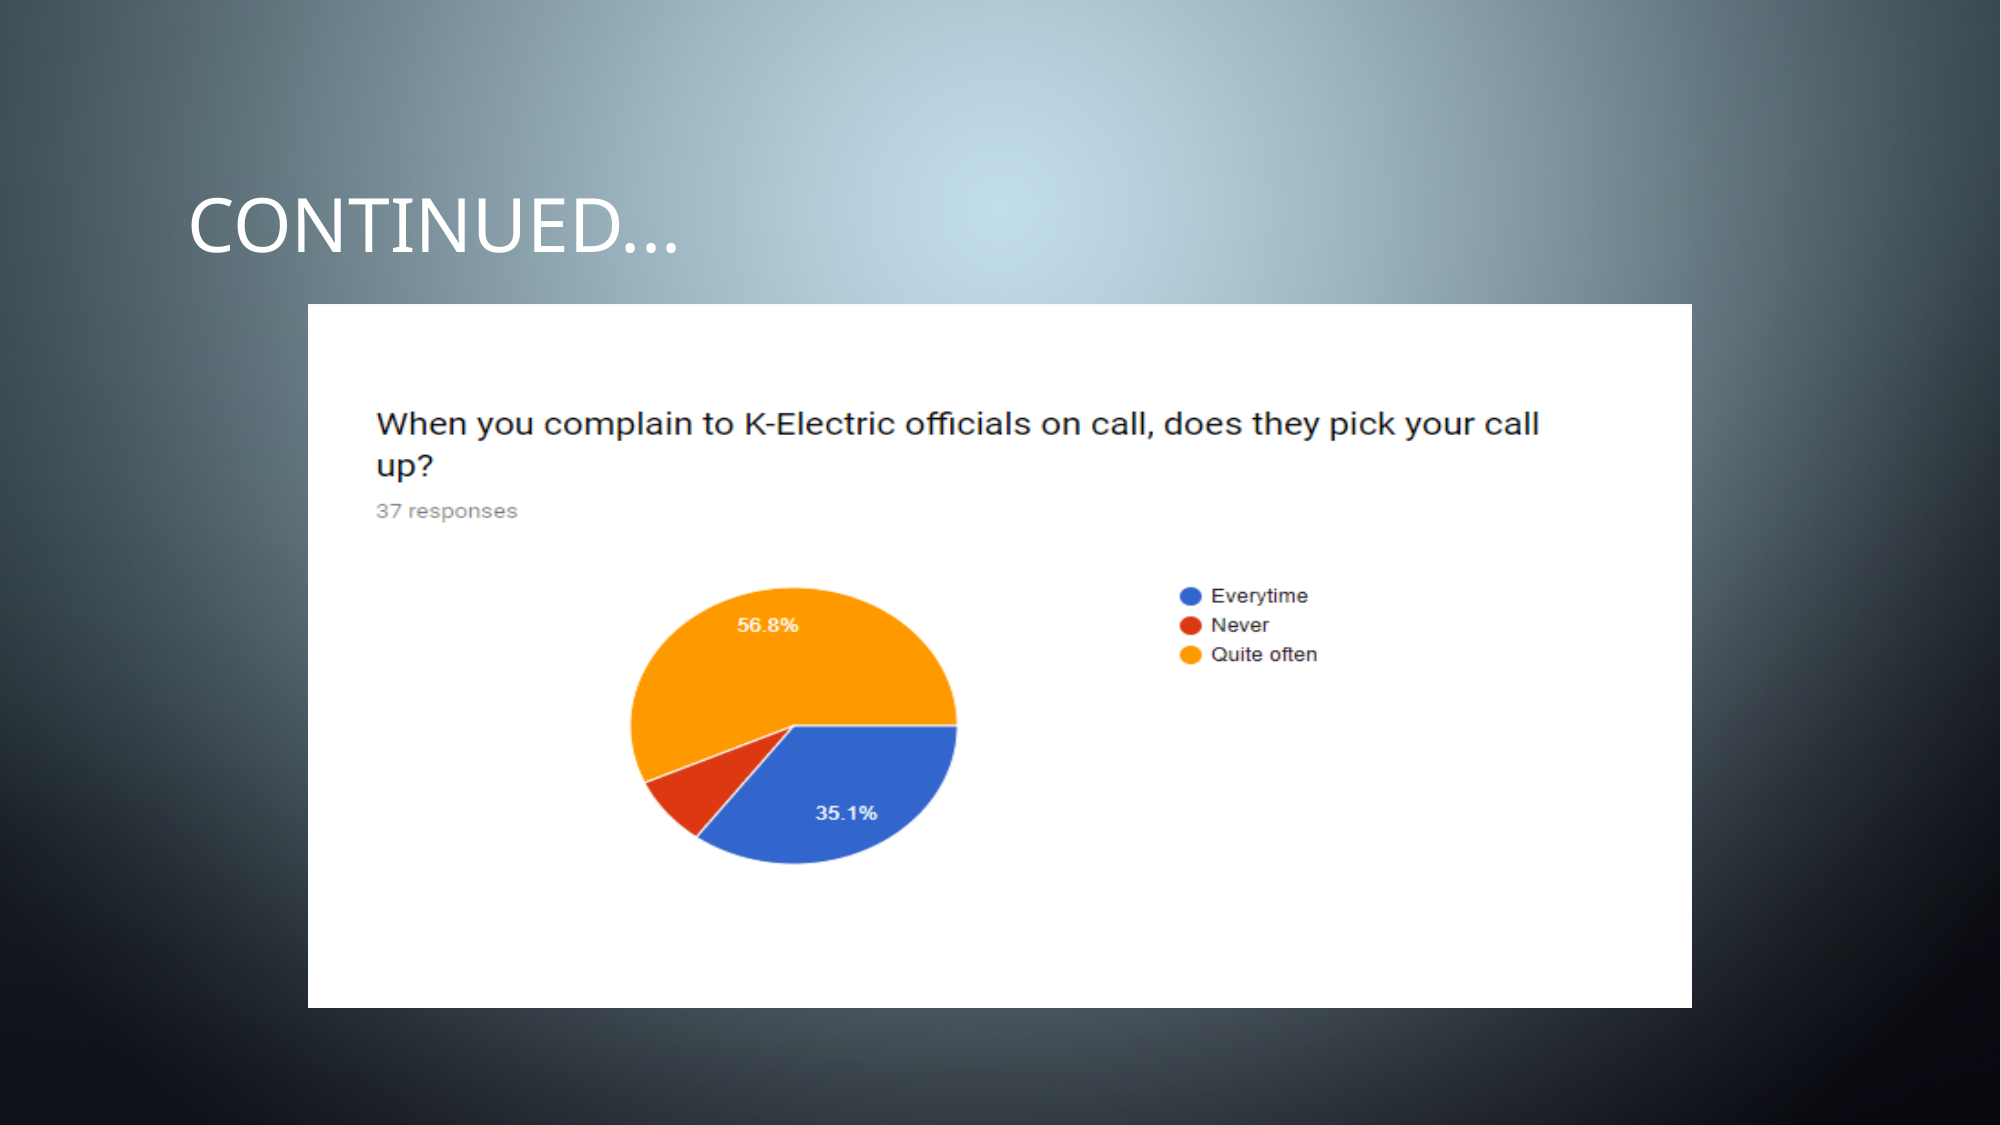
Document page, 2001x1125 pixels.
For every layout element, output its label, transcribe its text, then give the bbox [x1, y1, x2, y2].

picture [0, 0, 2001, 1125]
text_box CONTINUED... [187, 101, 1813, 344]
